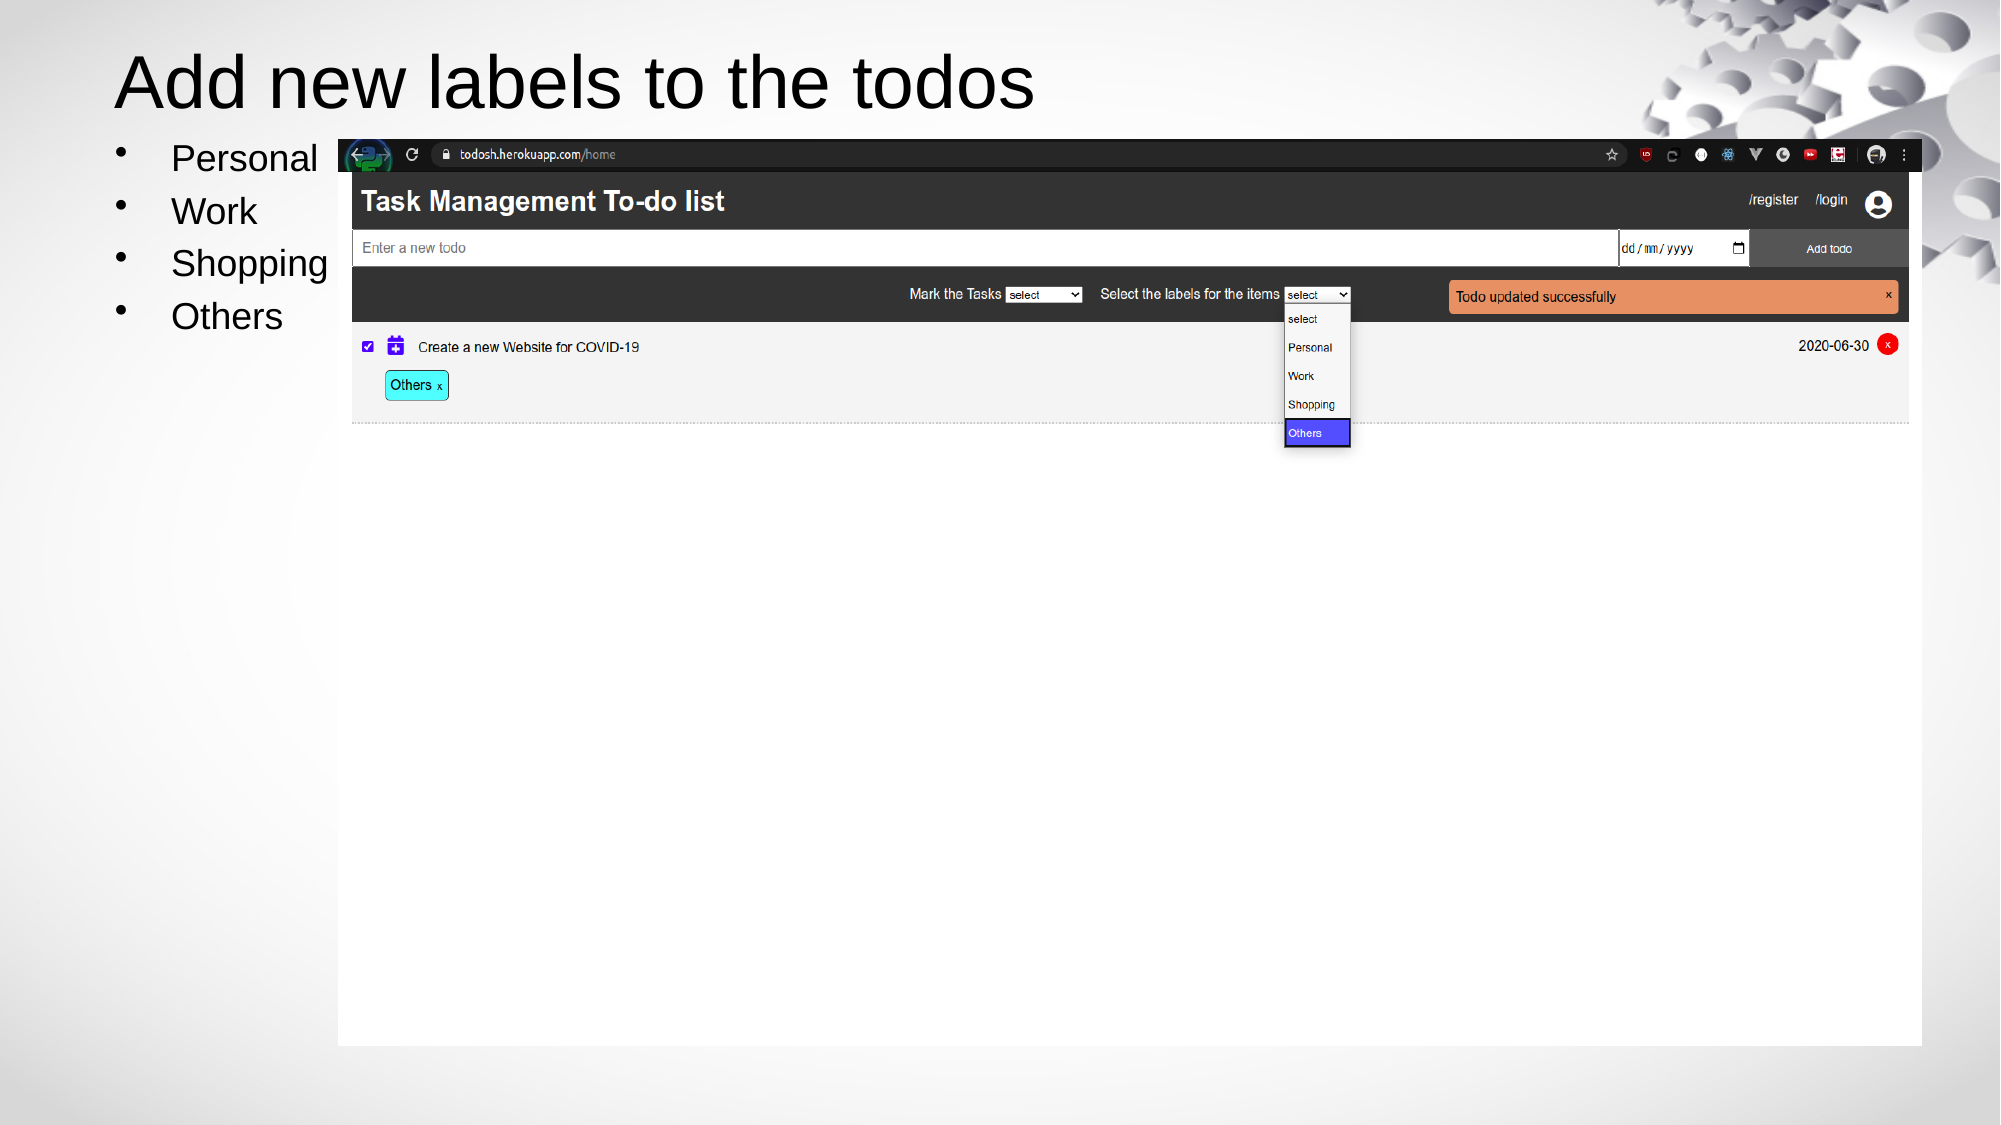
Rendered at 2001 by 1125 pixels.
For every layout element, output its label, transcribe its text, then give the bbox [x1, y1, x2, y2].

picture [0, 0, 2000, 1125]
list Personal Work Shopping Others [99, 126, 1901, 346]
title Add new labels to the todos [99, 30, 1901, 126]
